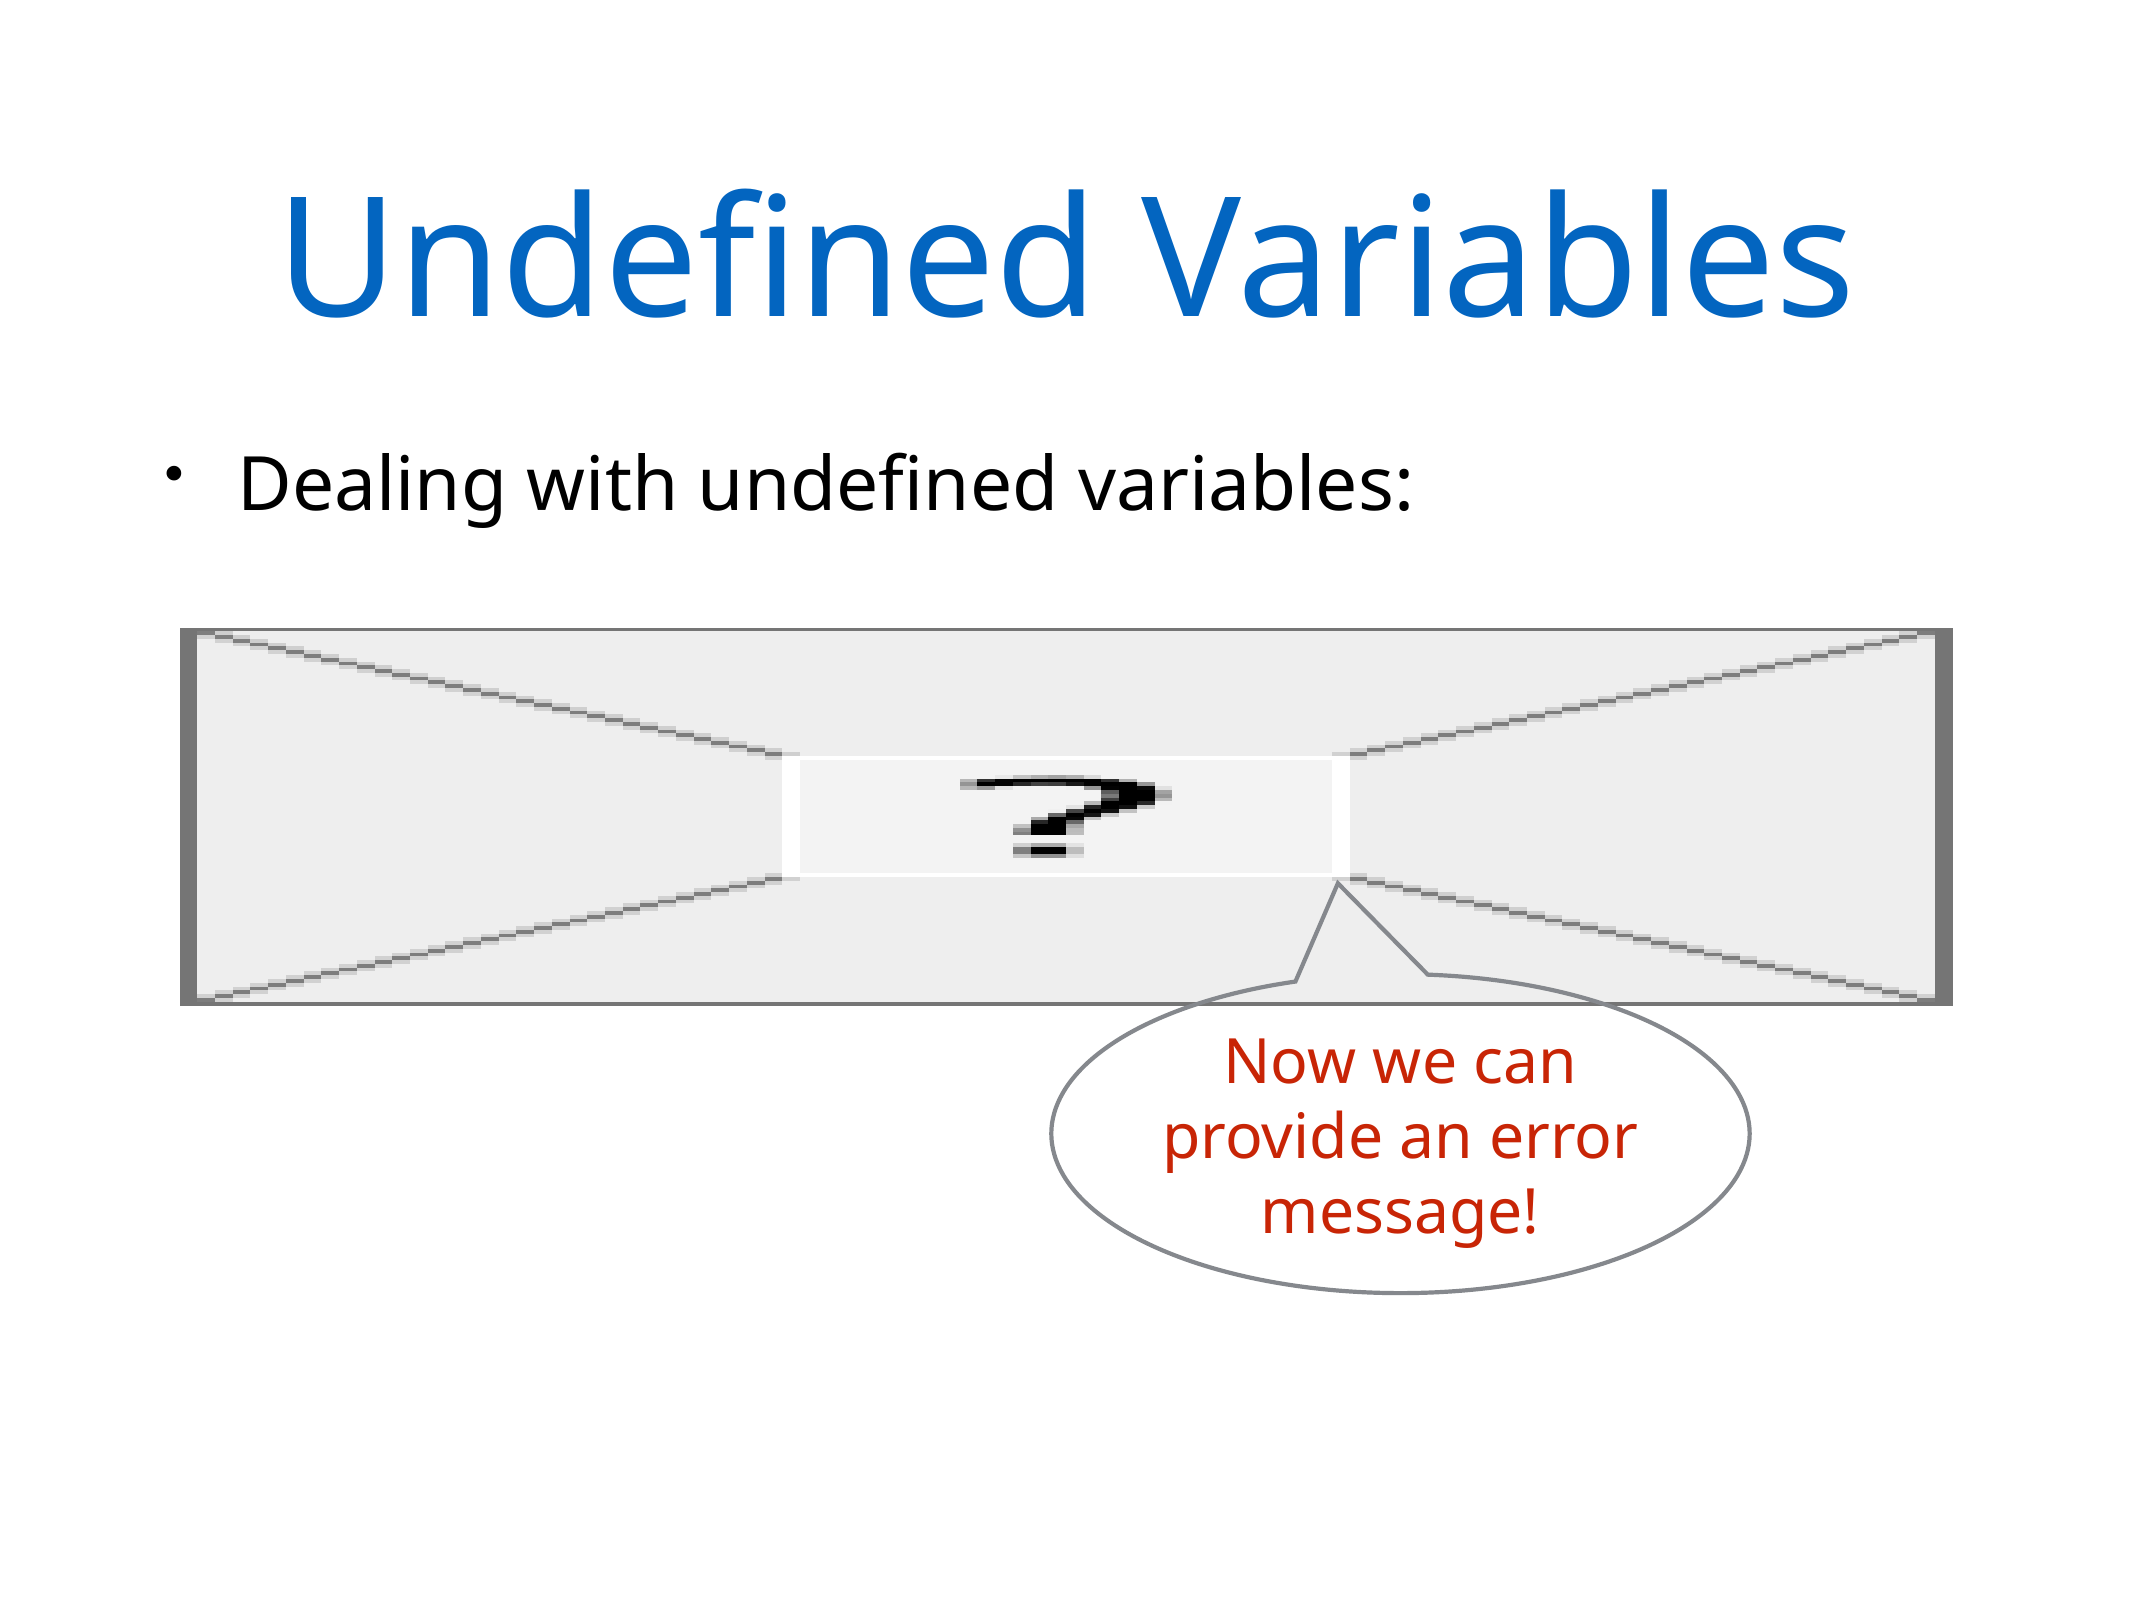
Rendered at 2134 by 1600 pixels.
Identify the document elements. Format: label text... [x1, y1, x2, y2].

title Undefined Variables [155, 72, 1978, 426]
picture [179, 628, 1954, 1006]
text_box Now we can provide an error message! [1051, 1015, 1750, 1294]
list Dealing with undefined variables: [155, 426, 1978, 1459]
